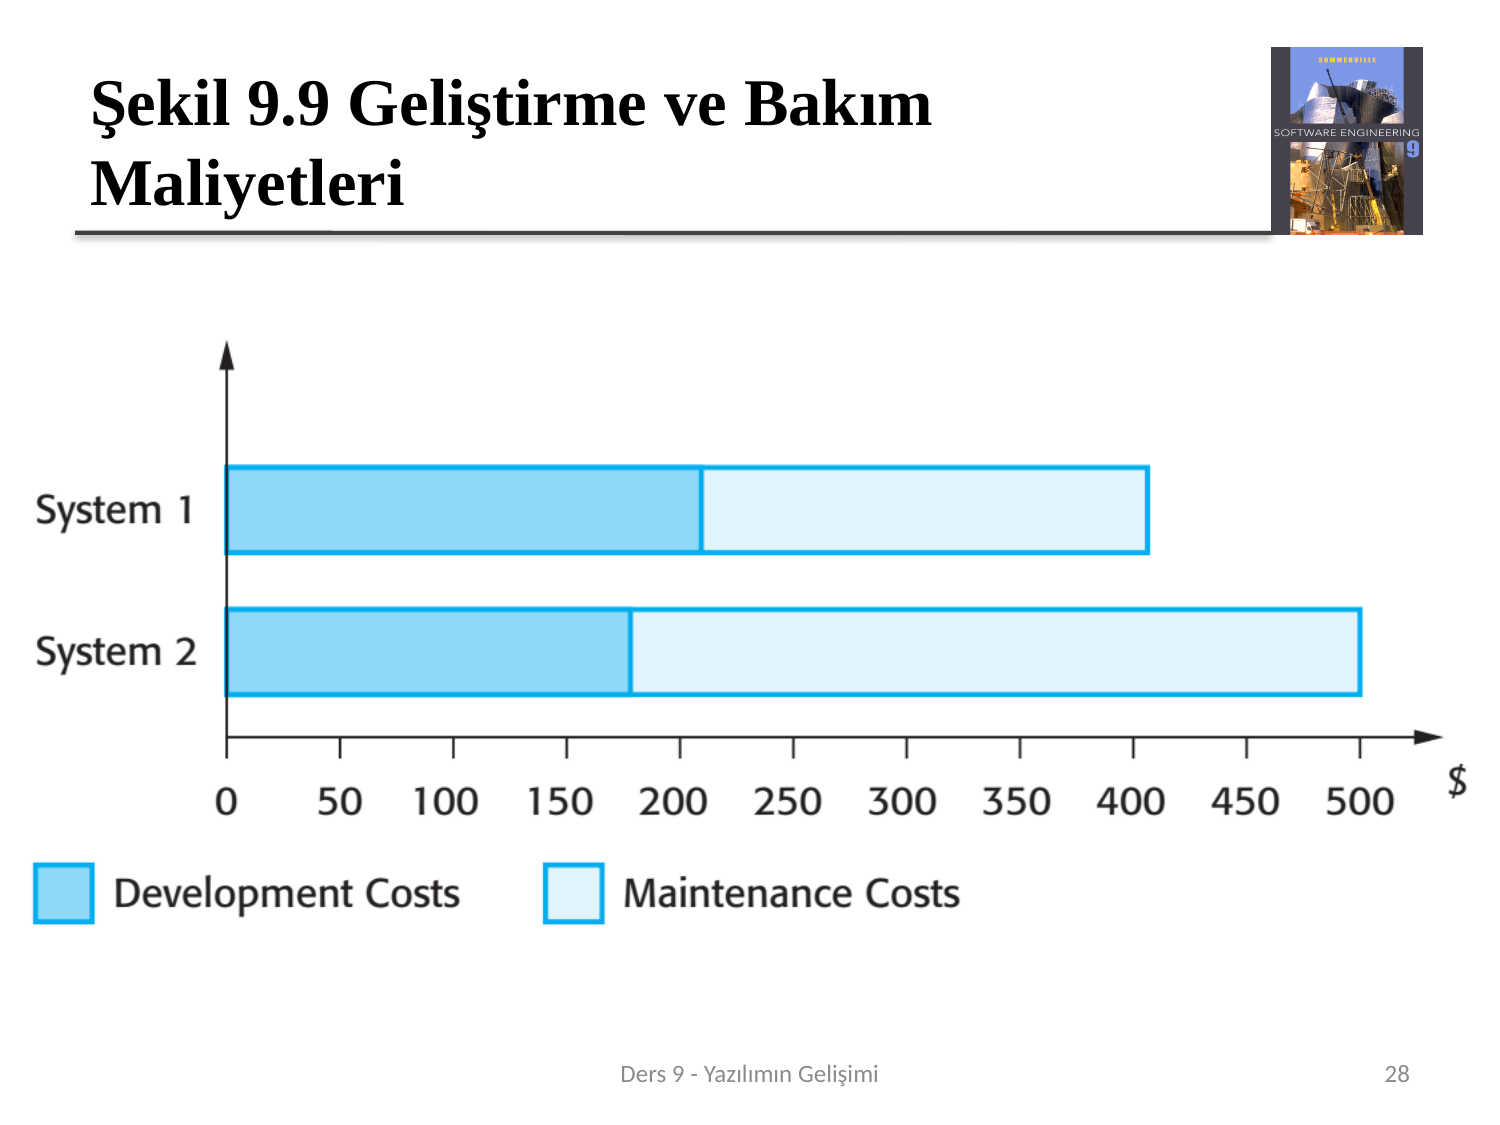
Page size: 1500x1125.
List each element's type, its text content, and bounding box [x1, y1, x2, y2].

picture [1272, 47, 1423, 235]
slide_number 28 [1074, 1042, 1425, 1103]
title Şekil 9.9 Geliştirme ve Bakım Maliyetleri [74, 44, 1272, 233]
footer Ders 9 - Yazılımın Gelişimi [512, 1042, 988, 1103]
picture [0, 316, 1500, 966]
